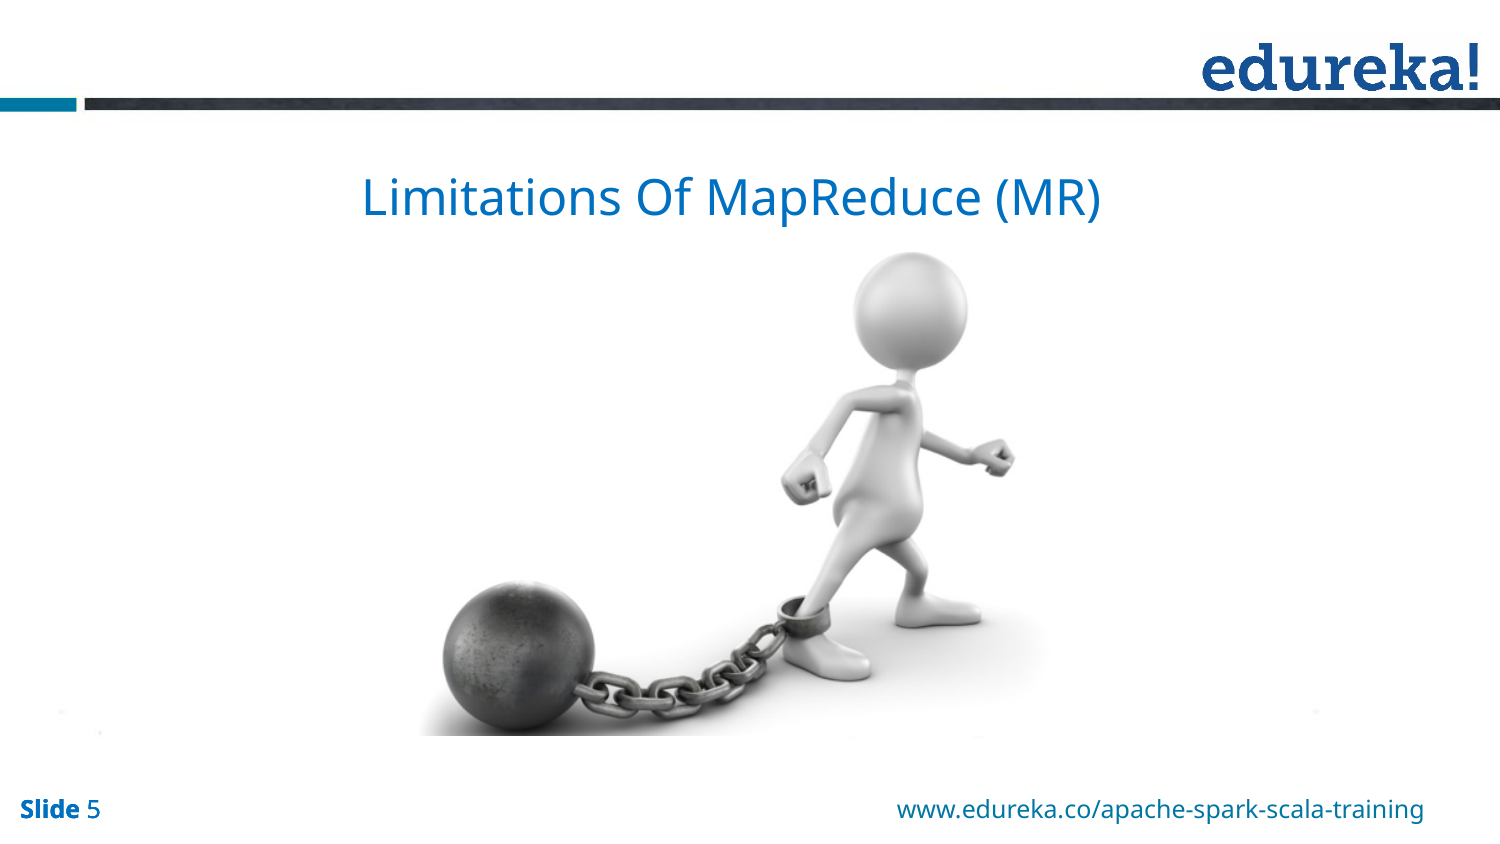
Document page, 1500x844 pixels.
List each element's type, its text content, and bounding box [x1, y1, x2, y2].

picture [0, 0, 1500, 844]
text_box Limitations Of MapReduce (MR) [334, 128, 1130, 233]
